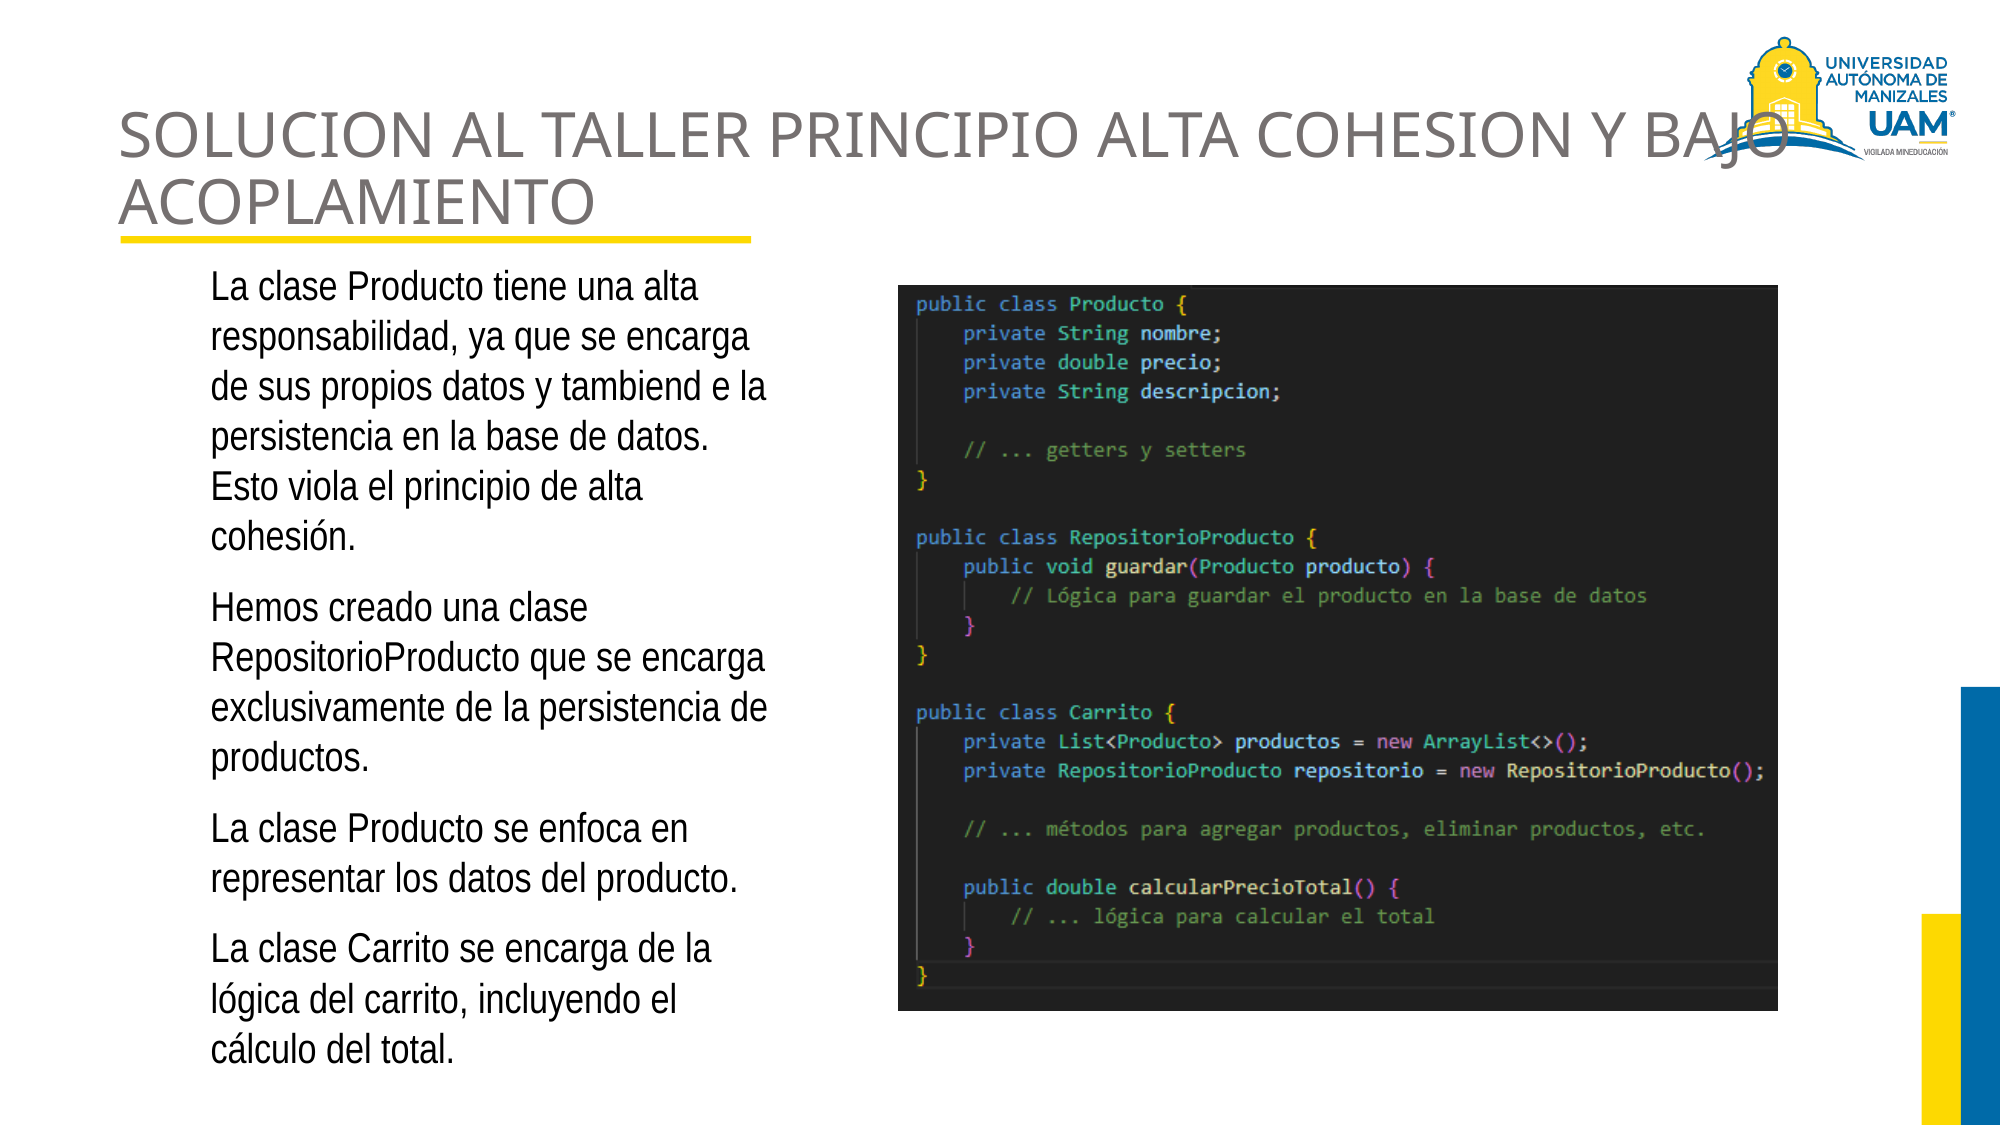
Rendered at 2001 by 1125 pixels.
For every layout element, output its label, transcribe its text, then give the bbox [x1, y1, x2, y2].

picture [897, 285, 1778, 1011]
picture [1683, 13, 1976, 184]
list La clase Producto tiene una alta responsabilidad, ya que se encarga de sus propios datos y tambiend e la persistencia en la base de datos. Esto viola el principio de alta cohesión. Hemos creado una clase RepositorioProducto que se encarga exclusivamente de la persistencia de productos. La clase Producto se enfoca en representar los datos del producto. La clase Carrito se encarga de la lógica del carrito, incluyendo el cálculo del total. [120, 251, 798, 1101]
text_box [120, 236, 752, 244]
title SOLUCION AL TALLER PRINCIPIO ALTA COHESION Y BAJO ACOPLAMIENTO [103, 85, 1829, 256]
